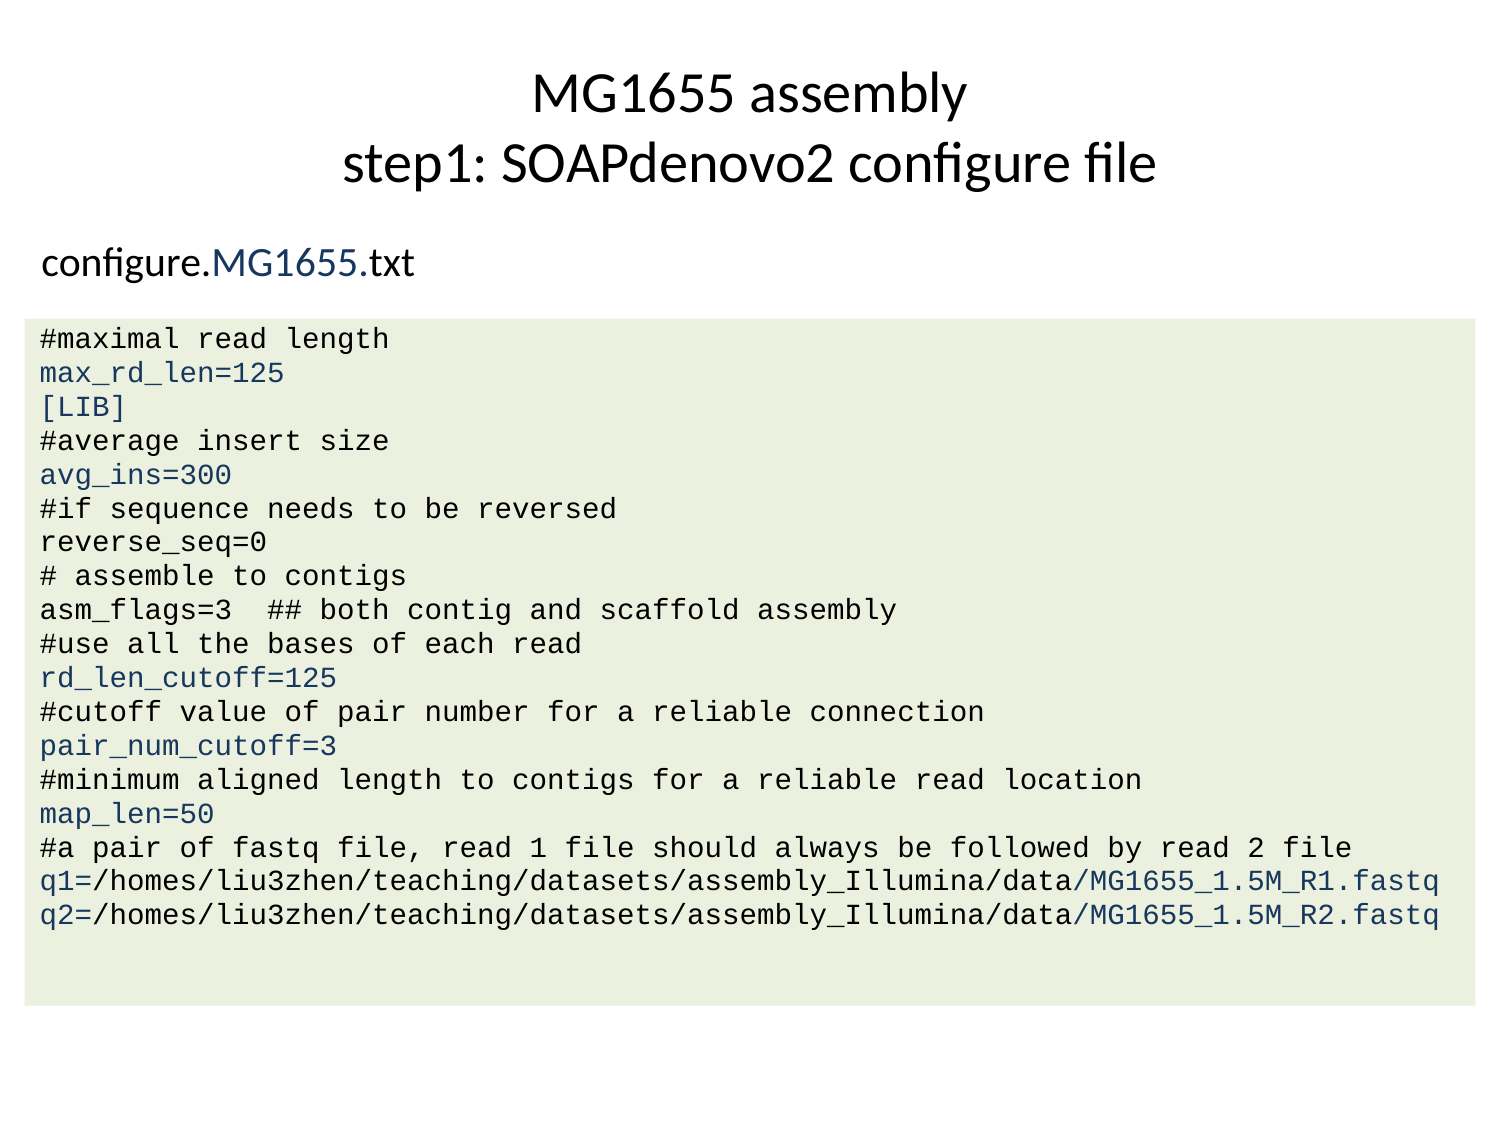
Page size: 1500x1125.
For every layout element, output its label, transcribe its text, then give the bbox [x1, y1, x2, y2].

text_box configure.MG1655.txt [26, 227, 431, 293]
title MG1655 assembly step1: SOAPdenovo2 configure file [75, 45, 1425, 203]
list #maximal read length max_rd_len=125 [LIB] #average insert size avg_ins=300 #if sequence needs to be reversed reverse_seq=0 # assemble to contigs asm_flags=3 ## both contig and scaffold assembly #use all the bases of each read rd_len_cutoff=125 #cutoff value of pair number for a reliable connection pair_num_cutoff=3 #minimum aligned length to contigs for a reliable read location map_len=50 #a pair of fastq file, read 1 file should always be followed by read 2 file q1=/homes/liu3zhen/teaching/datasets/assembly_Illumina/data/MG1655_1.5M_R1.fastq q2=/homes/liu3zhen/teaching/datasets/assembly_Illumina/data/MG1655_1.5M_R2.fastq [24, 318, 1476, 1006]
